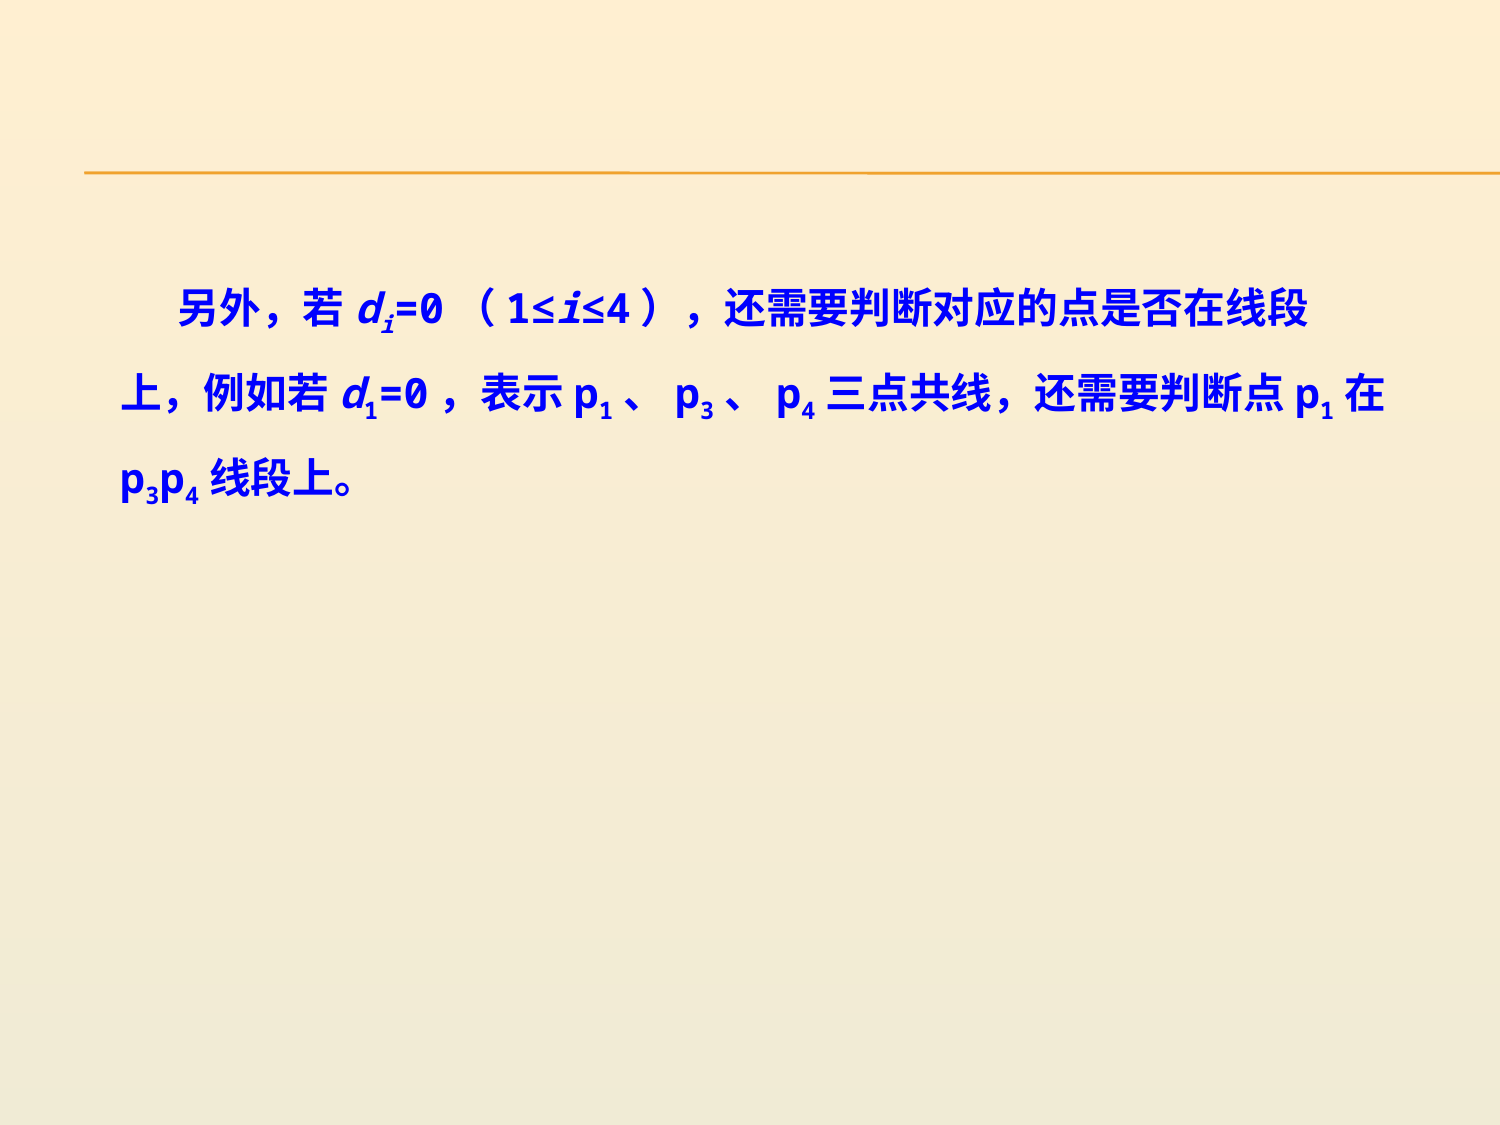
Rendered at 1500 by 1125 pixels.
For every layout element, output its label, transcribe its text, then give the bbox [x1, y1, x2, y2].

text_box 另外，若di=0（1≤i≤4），还需要判断对应的点是否在线段上，例如若d1=0，表示p1、p3、p4三点共线，还需要判断点p1在p3p4线段上。 [105, 246, 1407, 517]
